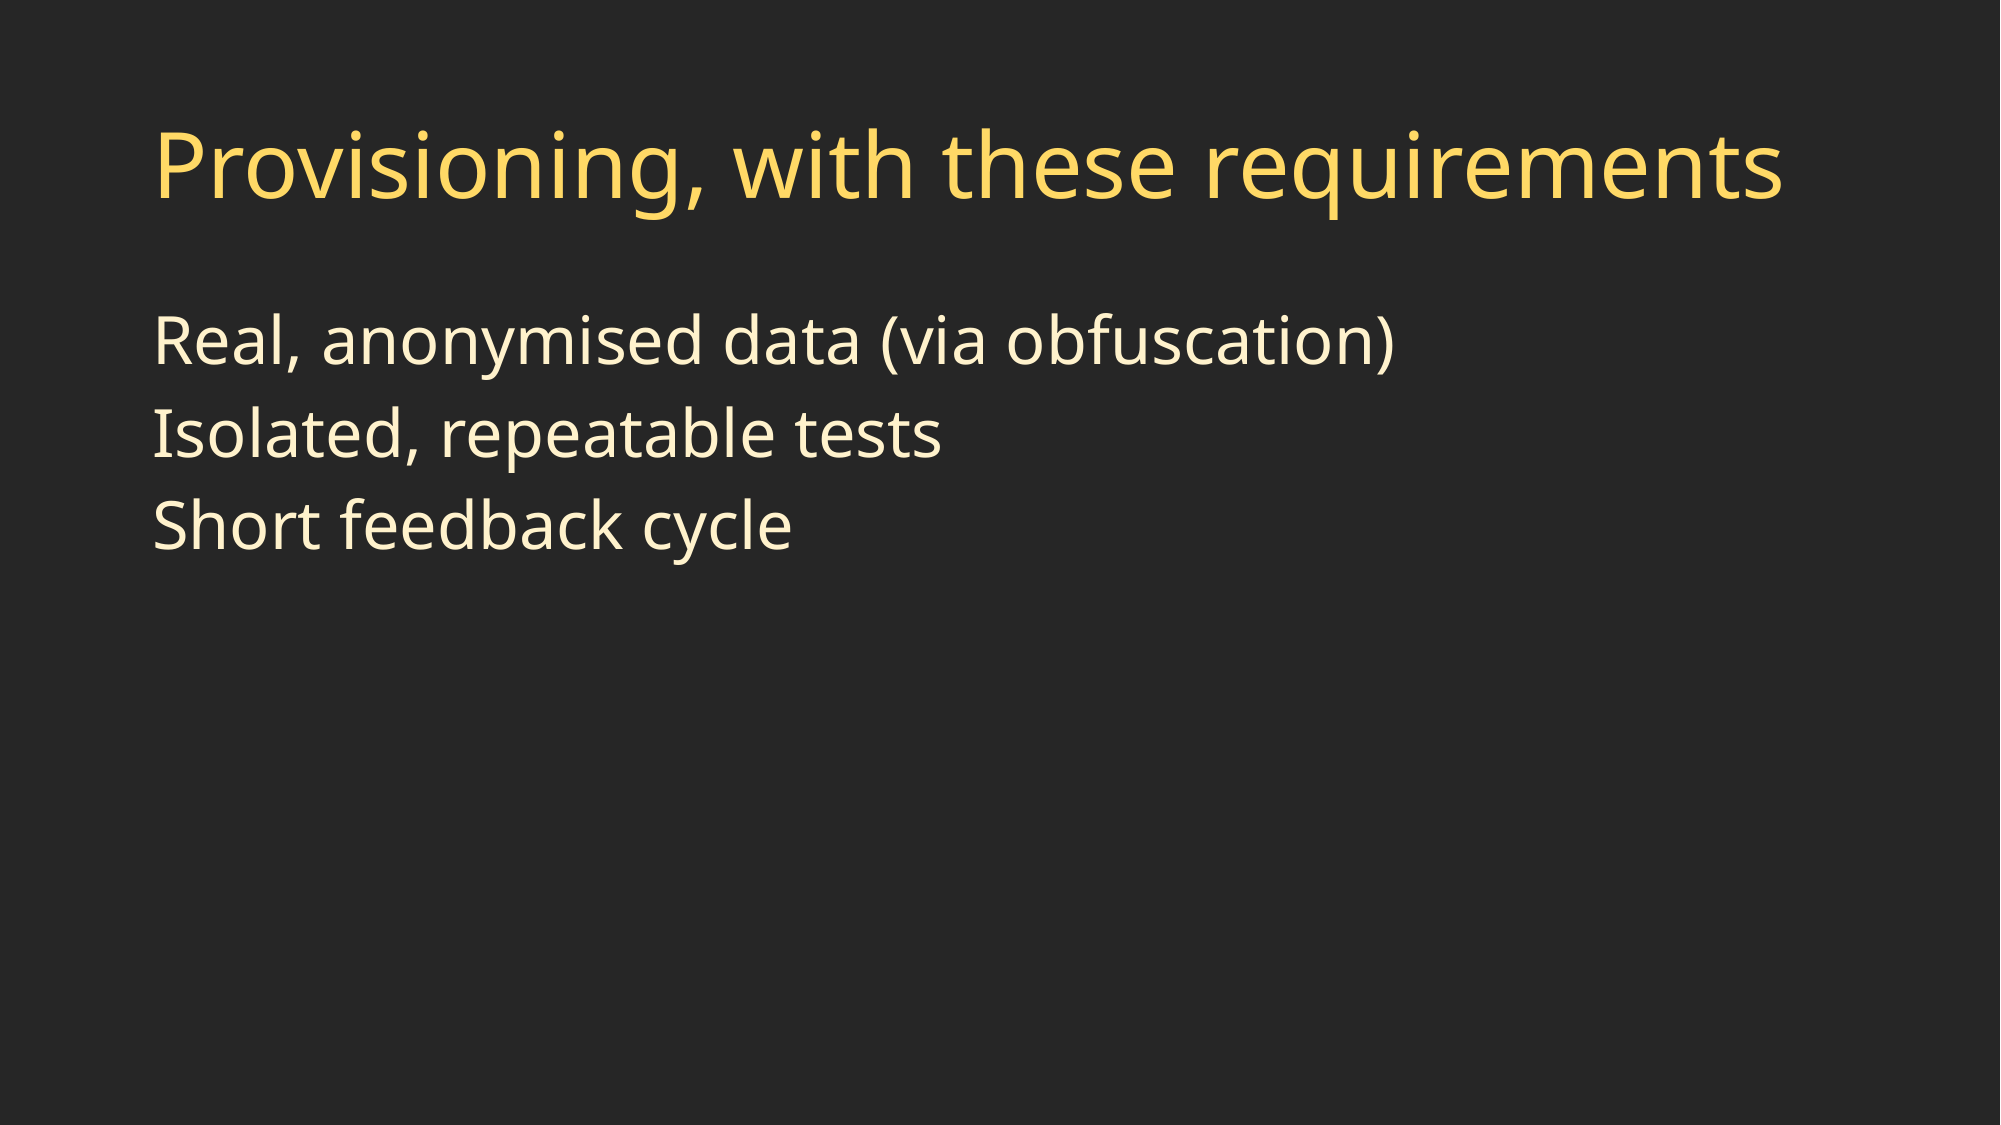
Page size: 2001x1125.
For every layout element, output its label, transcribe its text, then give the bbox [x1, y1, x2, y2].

text_box Real, anonymised data (via obfuscation) Isolated, repeatable tests Short feedback cycle [137, 299, 1863, 1014]
title Provisioning, with these requirements [137, 59, 1863, 278]
